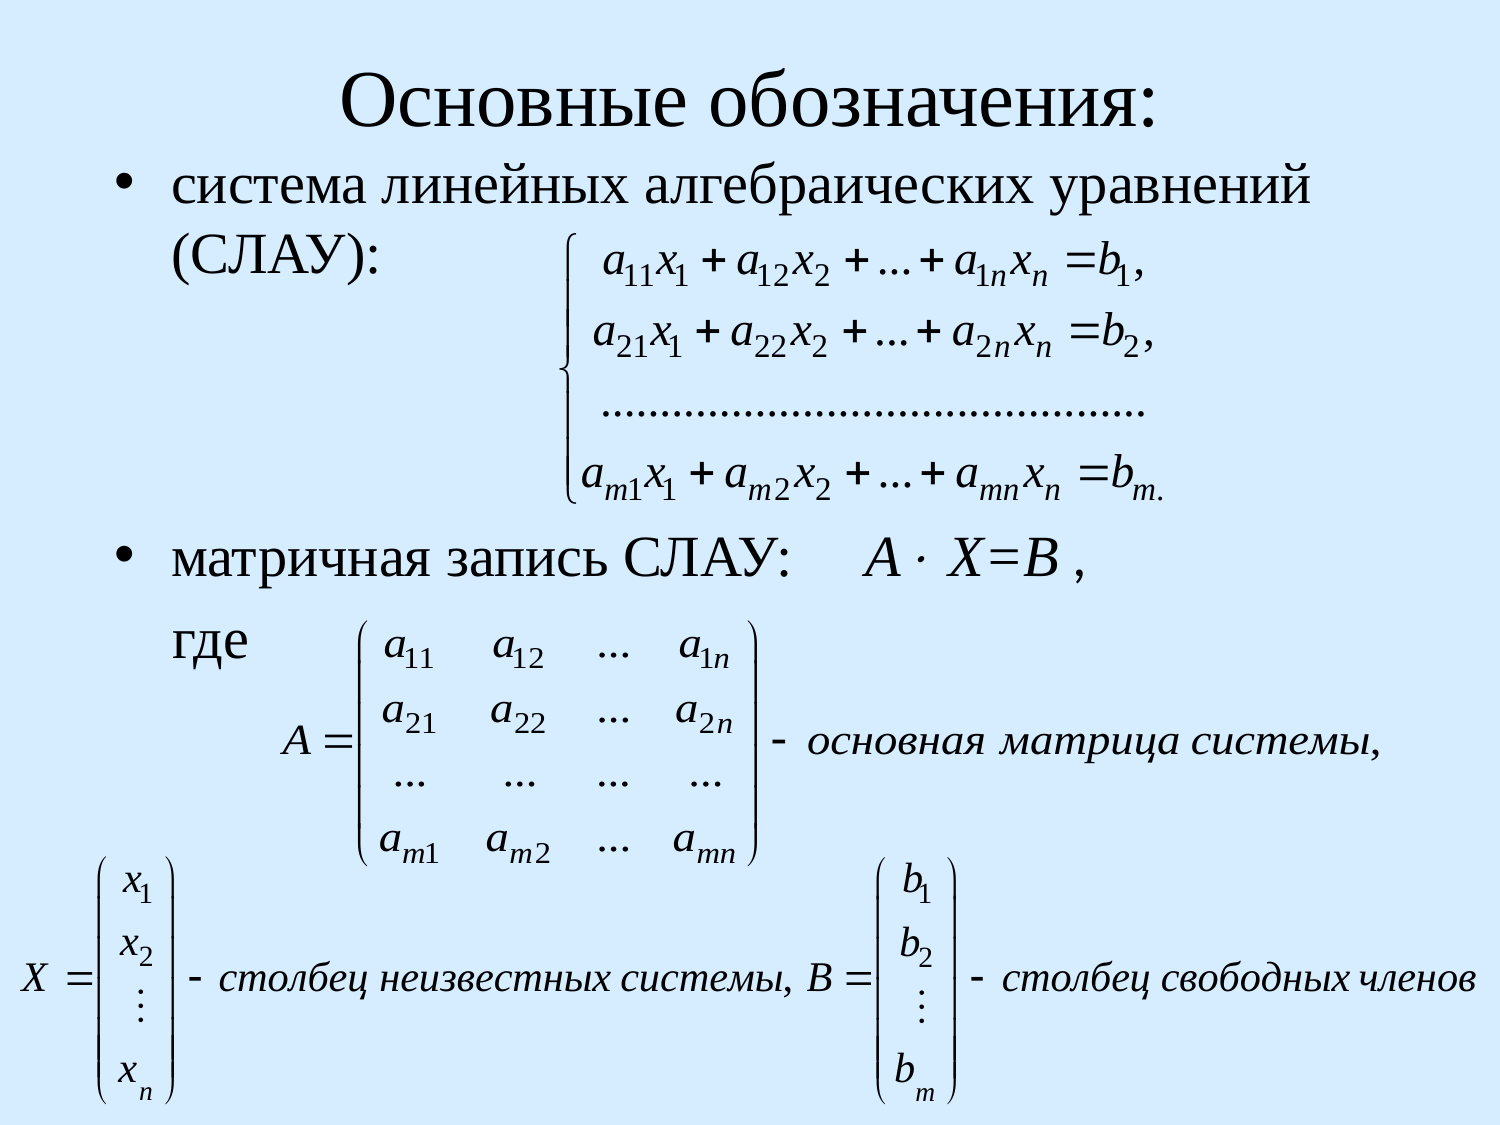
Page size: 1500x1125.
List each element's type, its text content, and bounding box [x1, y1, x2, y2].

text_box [549, 224, 1176, 514]
title Основные обозначения: [75, 37, 1425, 150]
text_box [12, 849, 798, 1112]
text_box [272, 612, 1388, 848]
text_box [799, 849, 1486, 1113]
list система линейных алгебраических уравнений (СЛАУ): матричная запись СЛАУ: А Х=В , где [99, 475, 1400, 848]
list система линейных алгебраических уравнений (СЛАУ): матричная запись СЛАУ: А Х=В , где [99, 137, 1400, 471]
